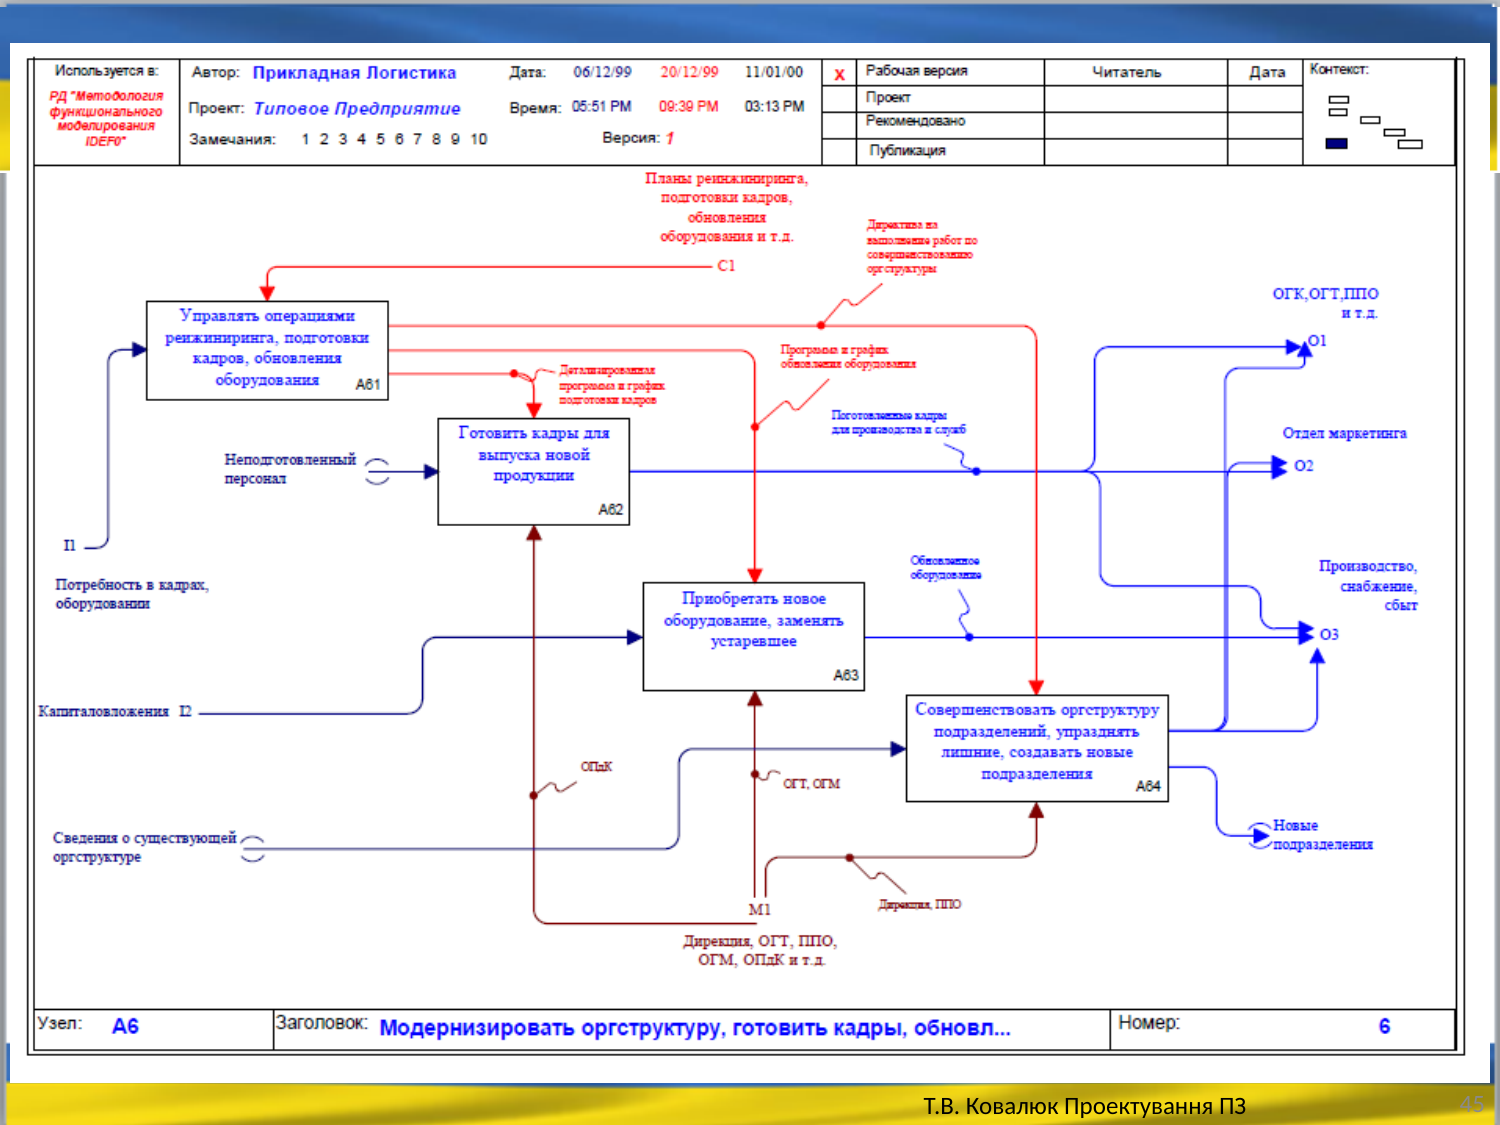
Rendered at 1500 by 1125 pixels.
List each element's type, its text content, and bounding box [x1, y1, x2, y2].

picture [0, 0, 1500, 1125]
slide_number 45 [1187, 1079, 1500, 1125]
